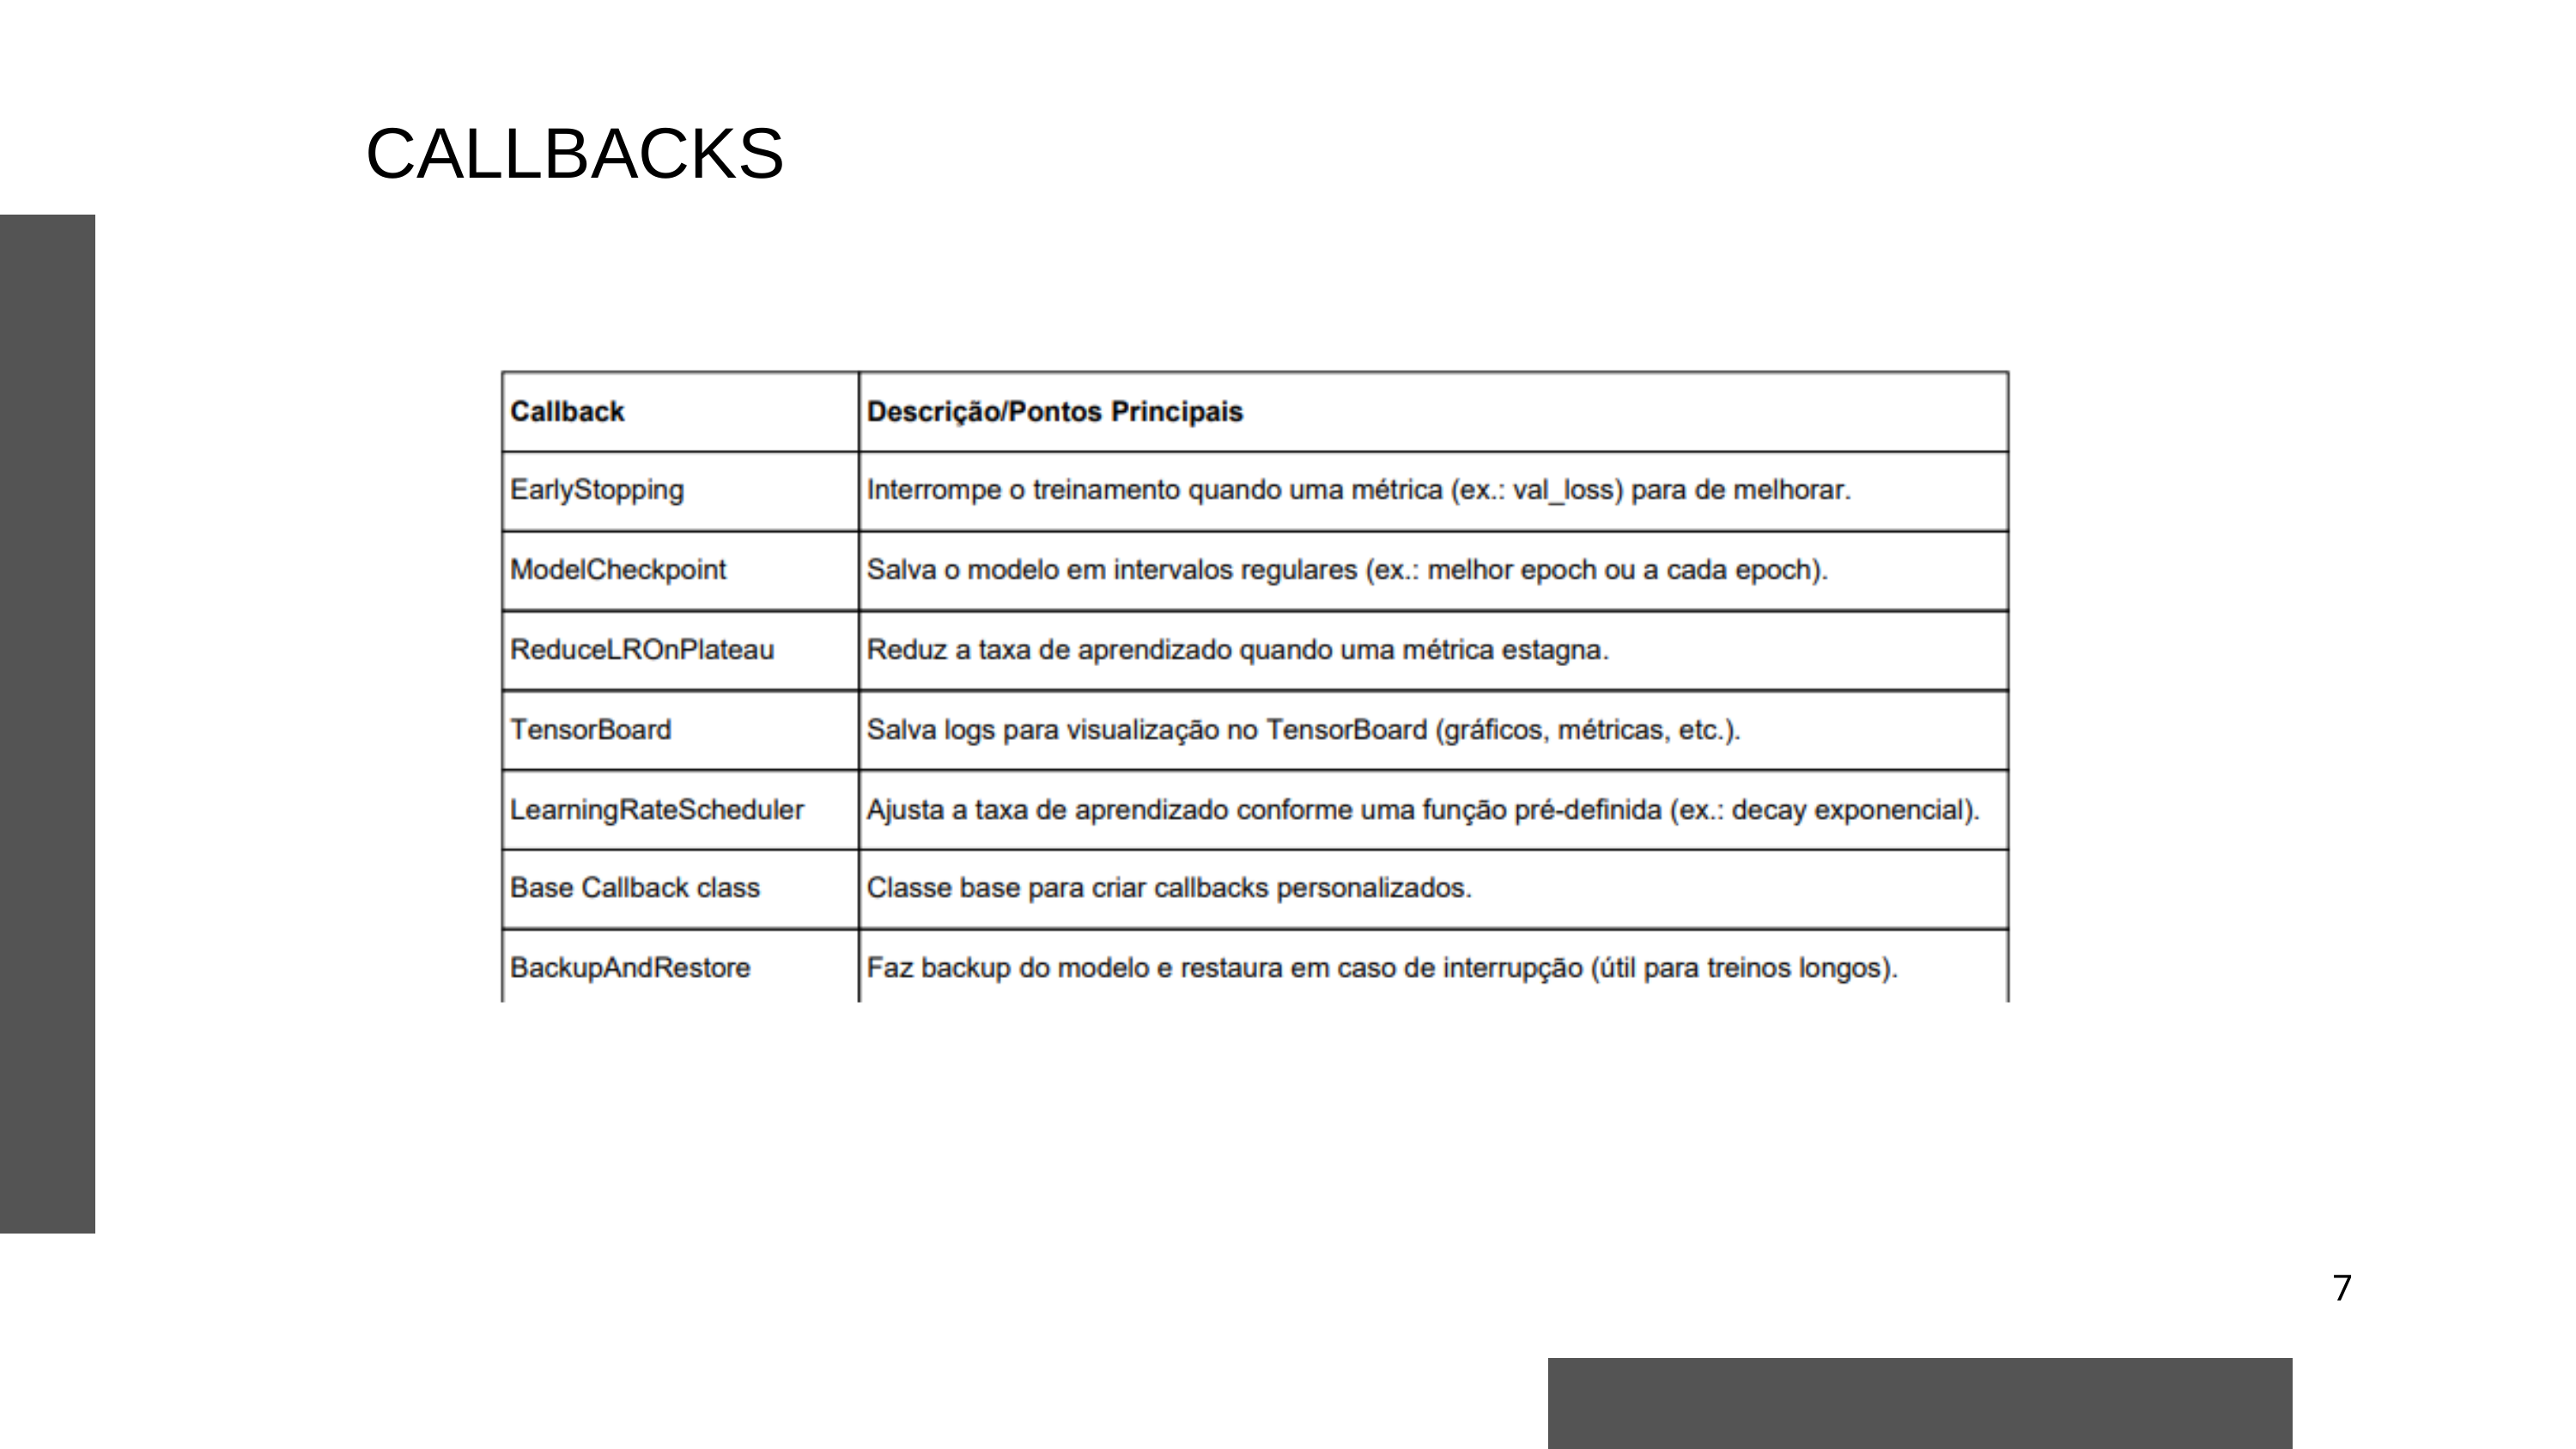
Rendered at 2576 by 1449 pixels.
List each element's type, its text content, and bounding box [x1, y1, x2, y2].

text_box [492, 368, 2021, 1003]
text_box 7 [2254, 1257, 2432, 1308]
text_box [1548, 1358, 2293, 1449]
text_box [0, 214, 96, 1234]
text_box CALLBACKS [365, 92, 2316, 192]
